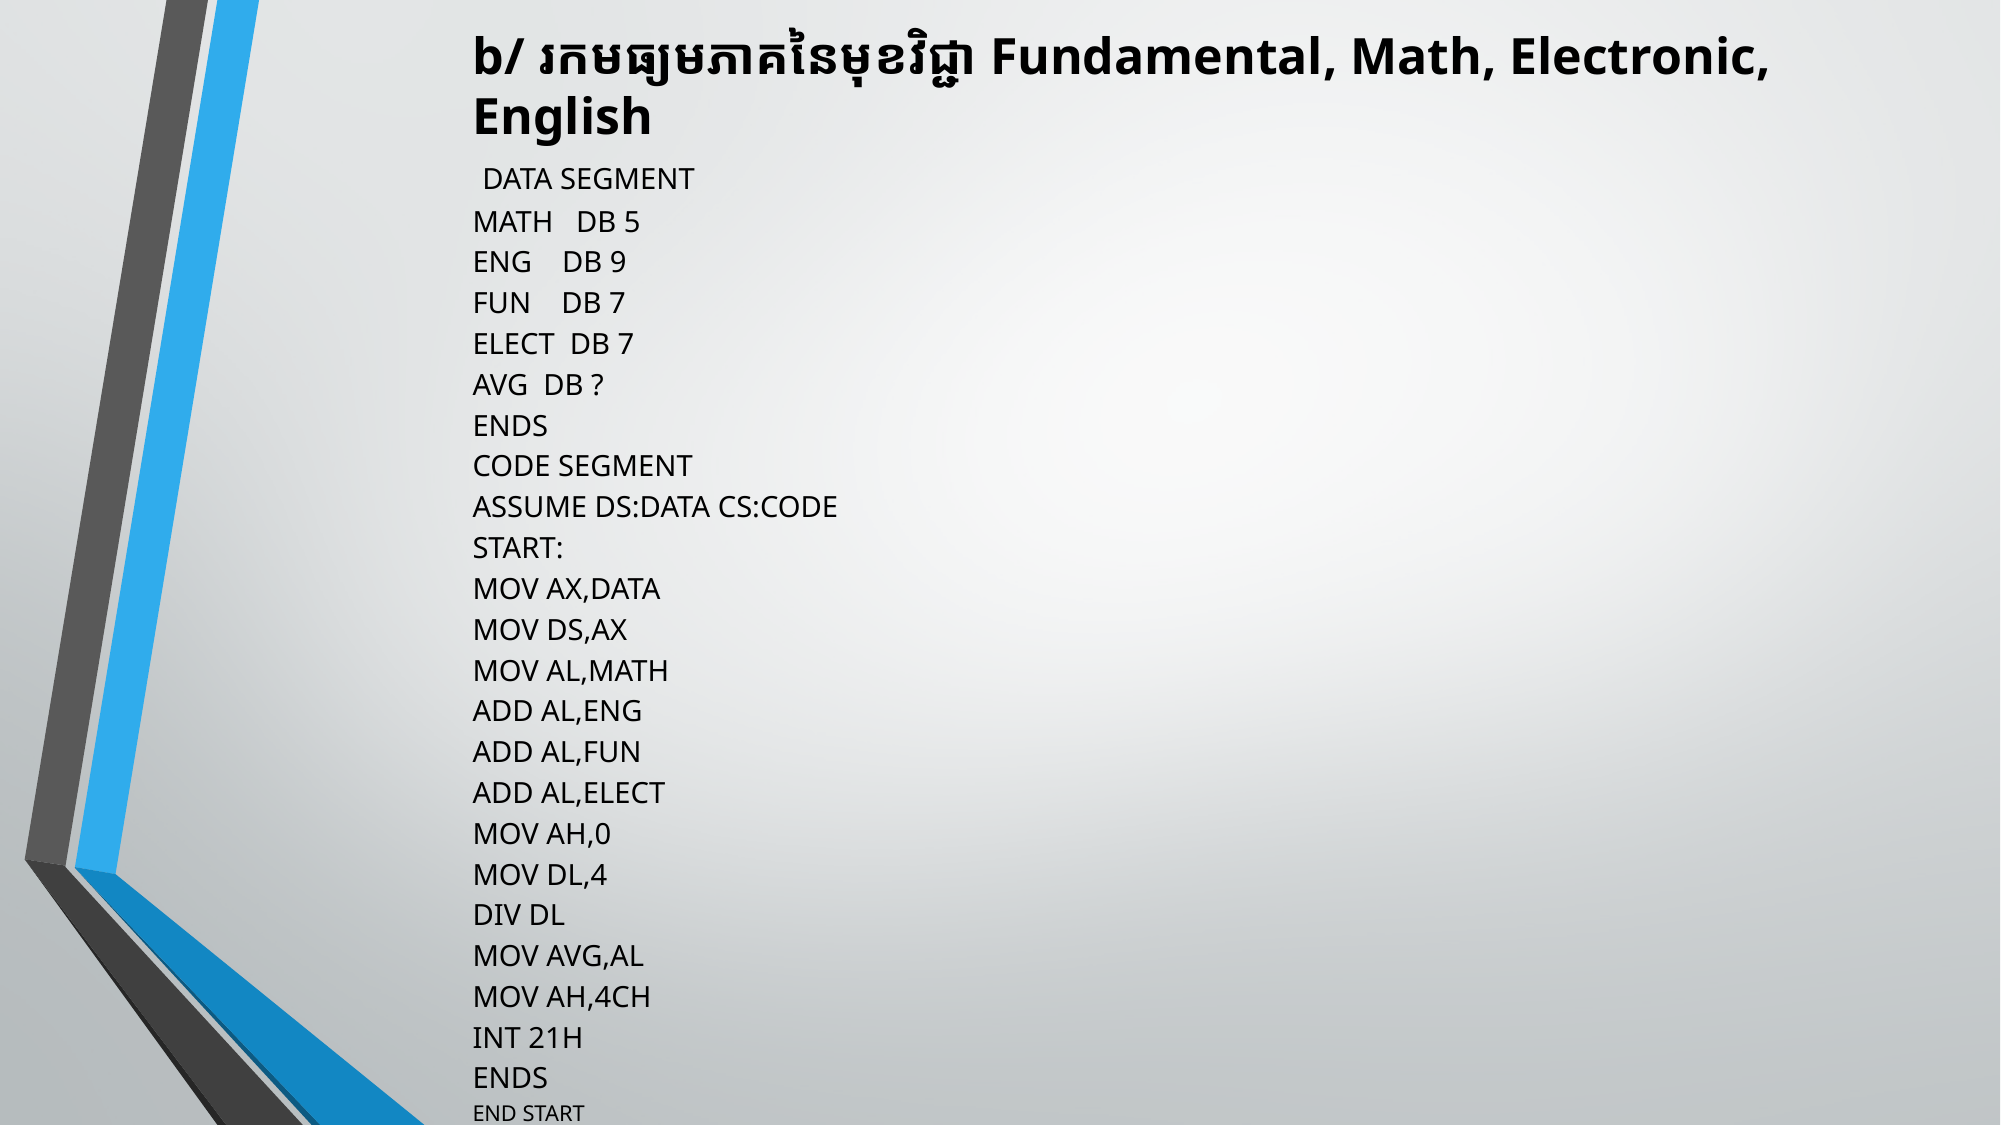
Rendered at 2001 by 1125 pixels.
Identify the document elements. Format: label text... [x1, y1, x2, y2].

list b/ រកមធ្យមភាគនៃមុខវិជ្ជា Fundamental, Math, Electronic, English DATA SEGMENT MATH DB 5 ENG DB 9 FUN DB 7 ELECT DB 7 AVG DB ? ENDS CODE SEGMENT ASSUME DS:DATA CS:CODE START: MOV AX,DATA MOV DS,AX MOV AL,MATH ADD AL,ENG ADD AL,FUN ADD AL,ELECT MOV AH,0 MOV DL,4 DIV DL MOV AVG,AL MOV AH,4CH INT 21H ENDS END START [457, 131, 1893, 1019]
